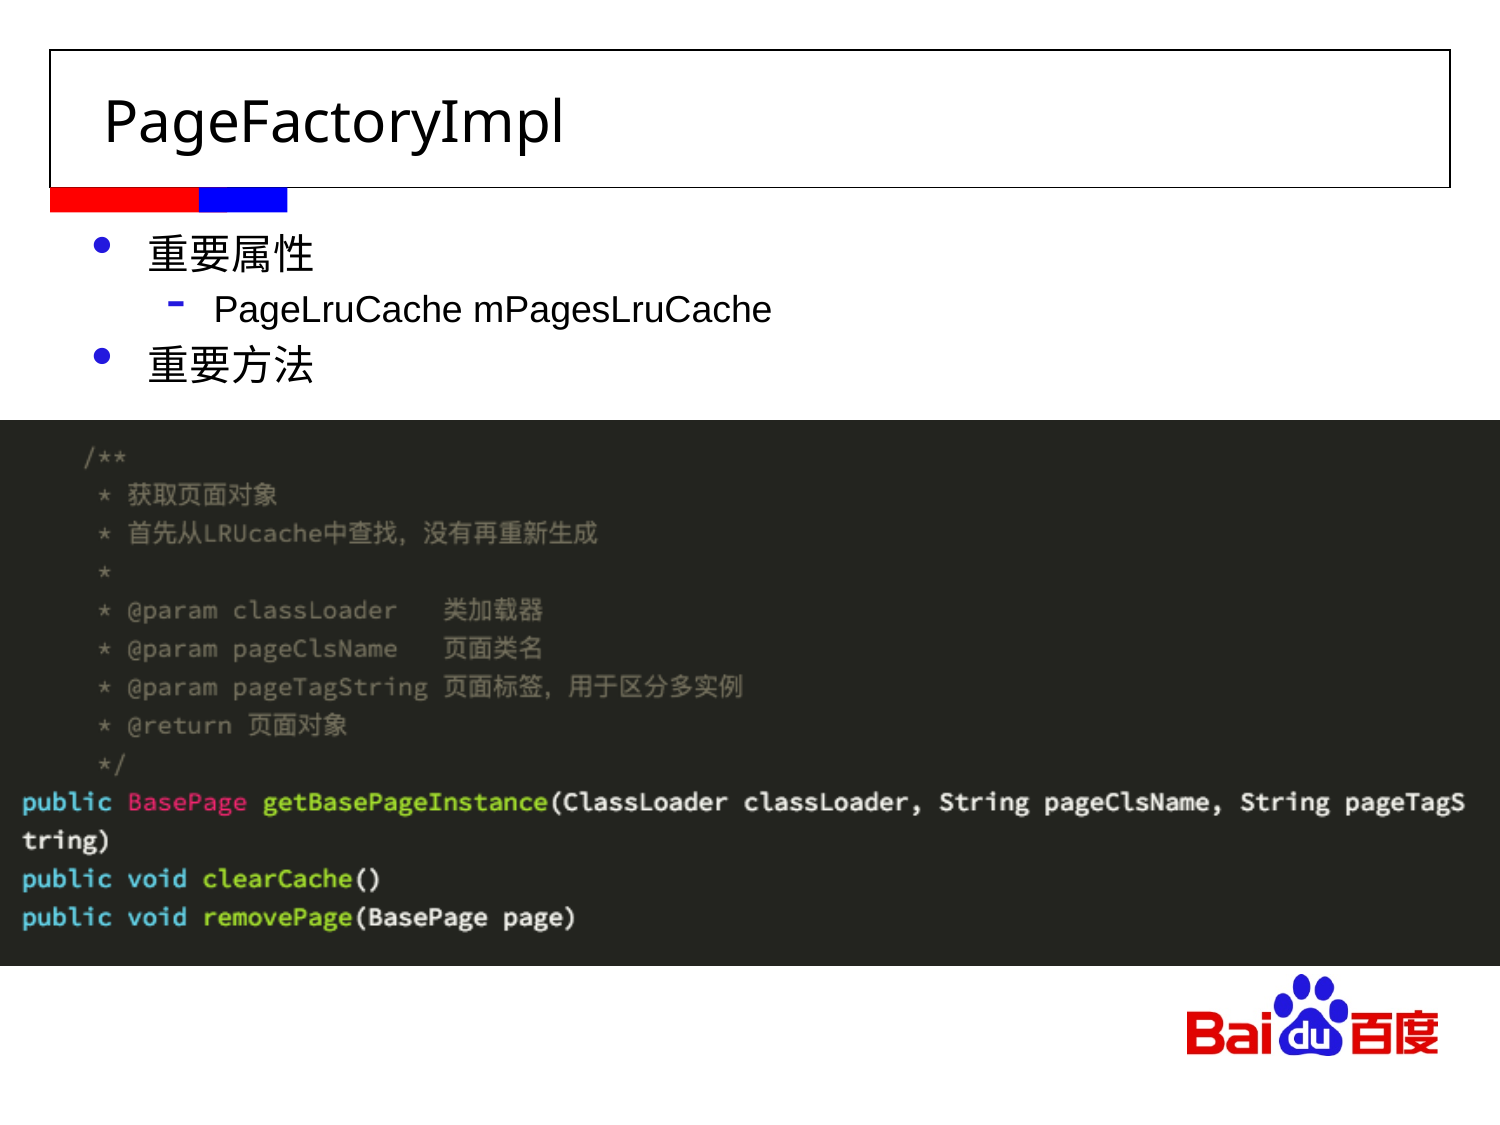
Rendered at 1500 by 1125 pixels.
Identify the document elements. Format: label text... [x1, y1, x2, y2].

list 重要属性 PageLruCache mPagesLruCache 重要方法 [76, 974, 1436, 1059]
list 重要属性 PageLruCache mPagesLruCache 重要方法 [76, 219, 1436, 419]
picture [0, 420, 1500, 966]
text_box PageFactoryImpl [88, 89, 833, 219]
